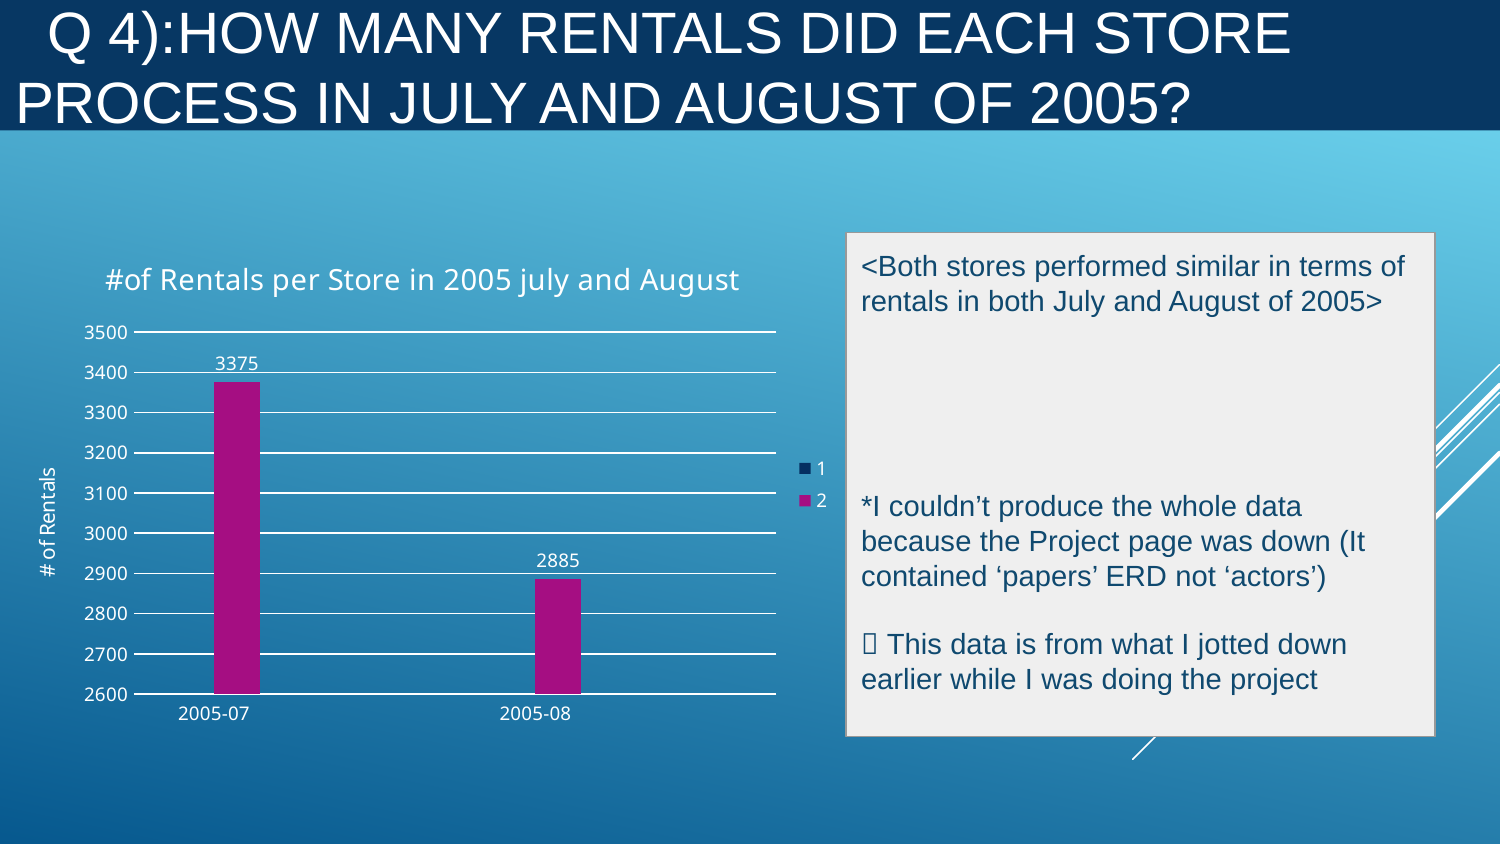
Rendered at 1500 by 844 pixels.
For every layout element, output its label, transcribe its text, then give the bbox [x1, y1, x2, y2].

title Q 4):How many rentals did each store process in July and August of 2005? [0, 0, 1500, 131]
list <Both stores performed similar in terms of rentals in both July and August of 2005> *I couldn’t produce the whole data because the Project page was down (It contained ‘papers’ ERD not ‘actors’)  This data is from what I jotted down earlier while I was doing the project [847, 232, 1436, 737]
chart [0, 232, 847, 737]
